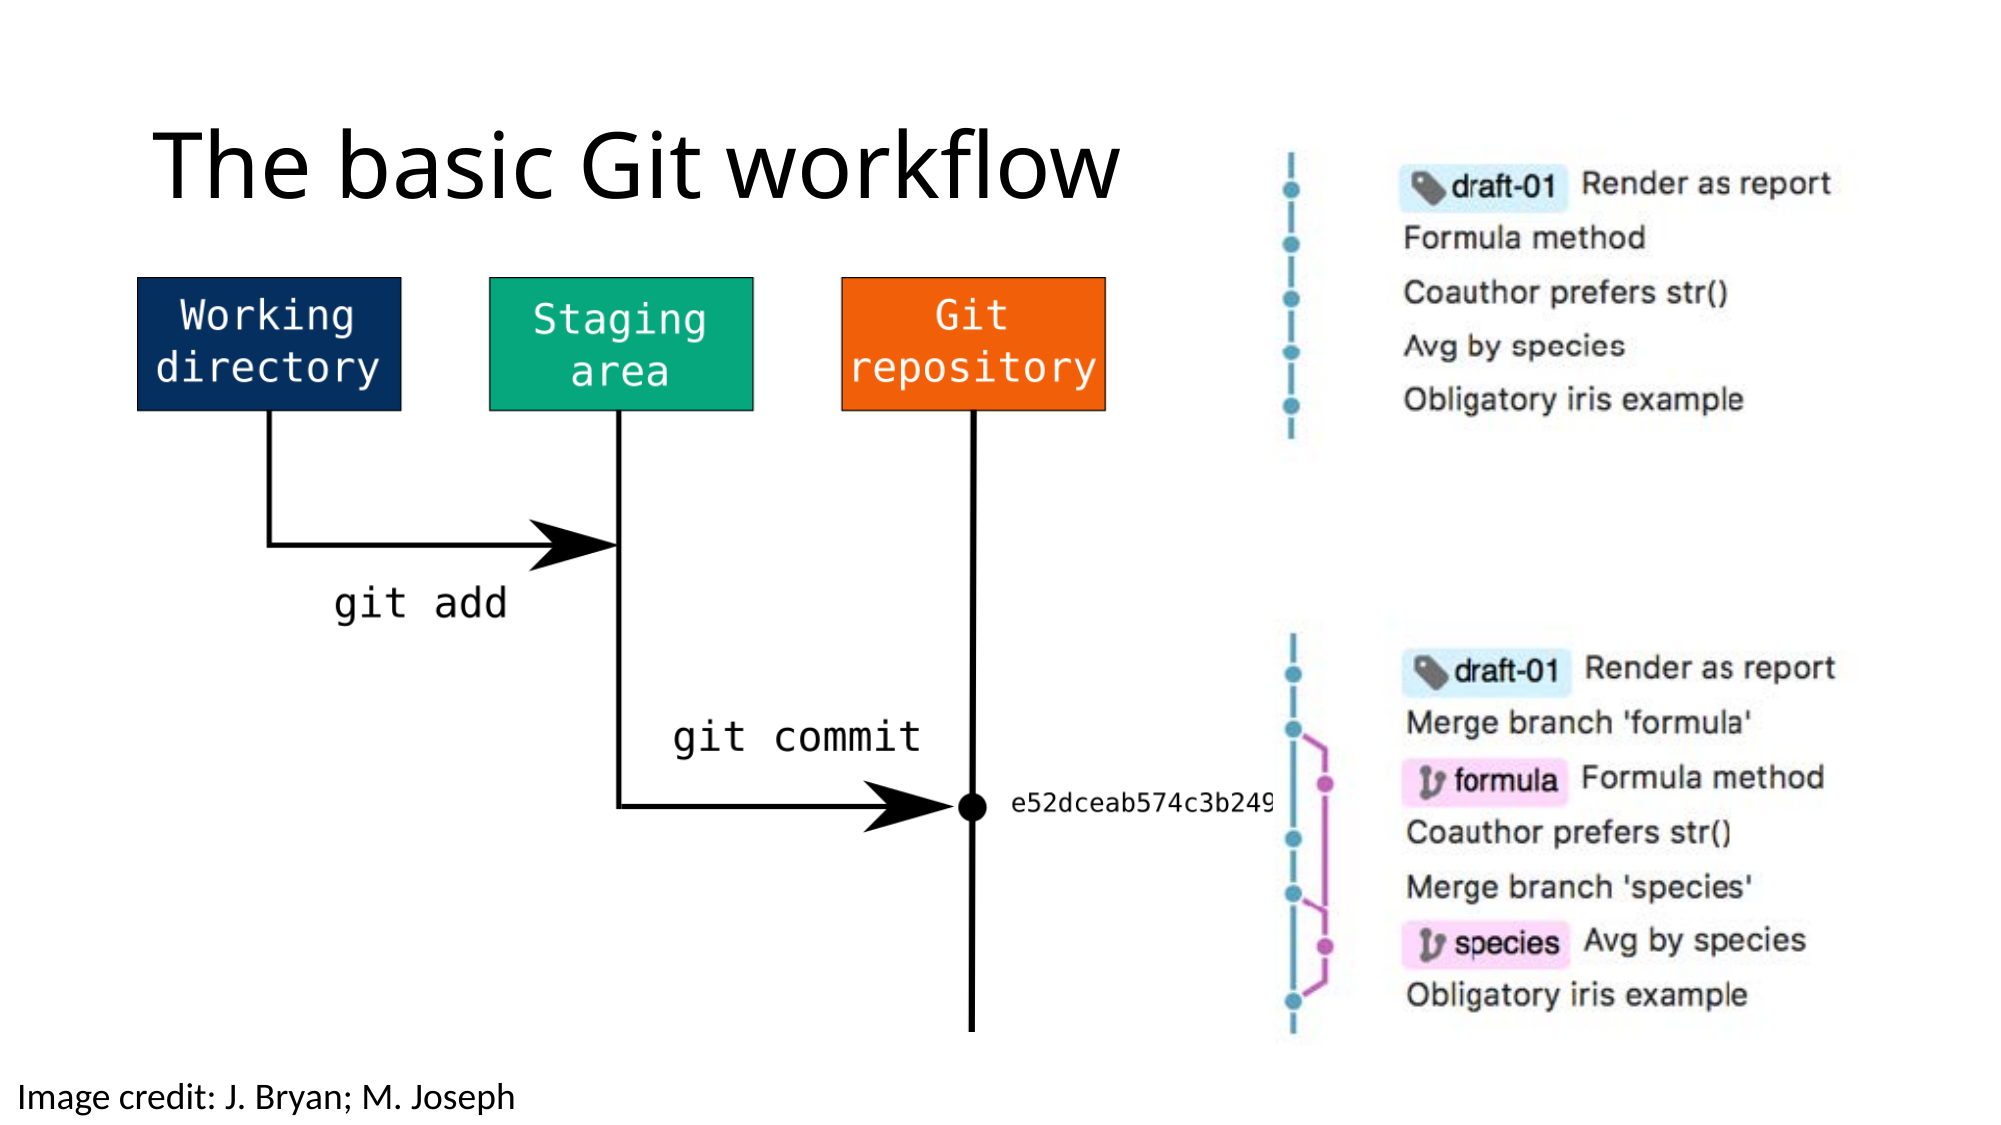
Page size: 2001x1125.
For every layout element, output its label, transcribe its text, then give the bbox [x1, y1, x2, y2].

text_box Image credit: J. Bryan; M. Joseph [2, 1064, 532, 1125]
title The basic Git workflow [137, 59, 1863, 277]
picture [137, 117, 1863, 1046]
